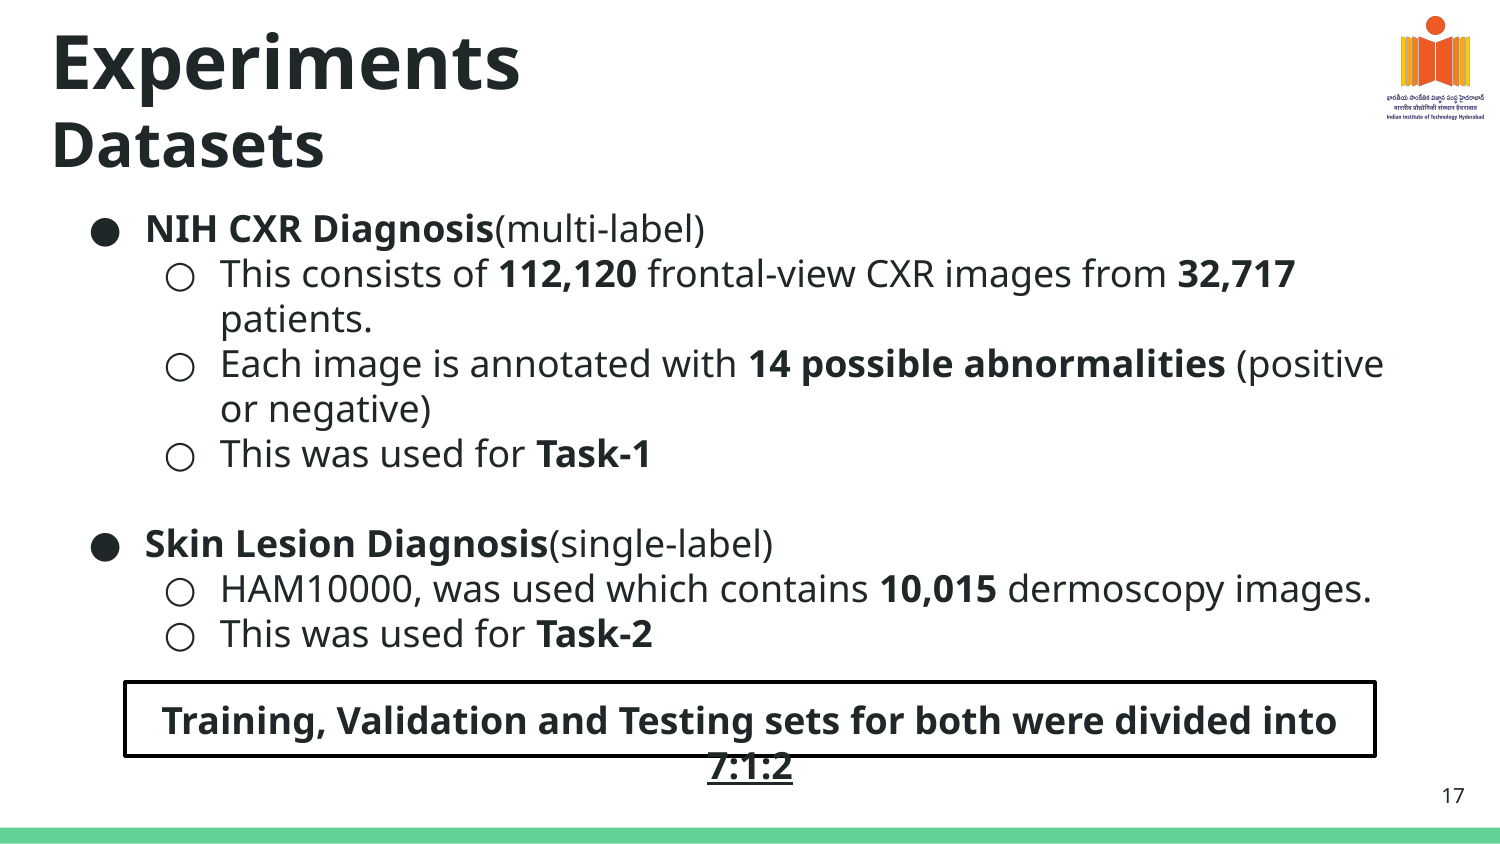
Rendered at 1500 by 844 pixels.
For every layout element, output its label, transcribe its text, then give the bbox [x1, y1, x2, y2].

slide_number ‹#› [1389, 764, 1480, 830]
picture [1387, 16, 1484, 120]
text_box NIH CXR Diagnosis(multi-label) This consists of 112,120 frontal-view CXR images from 32,717 patients. Each image is annotated with 14 possible abnormalities (positive or negative) This was used for Task-1 Skin Lesion Diagnosis(single-label) HAM10000, was used which contains 10,015 dermoscopy images. This was used for Task-2 [54, 190, 1418, 618]
text_box Training, Validation and Testing sets for both were divided into 7:1:2 [125, 681, 1375, 757]
title Experiments Datasets [35, 0, 1145, 177]
